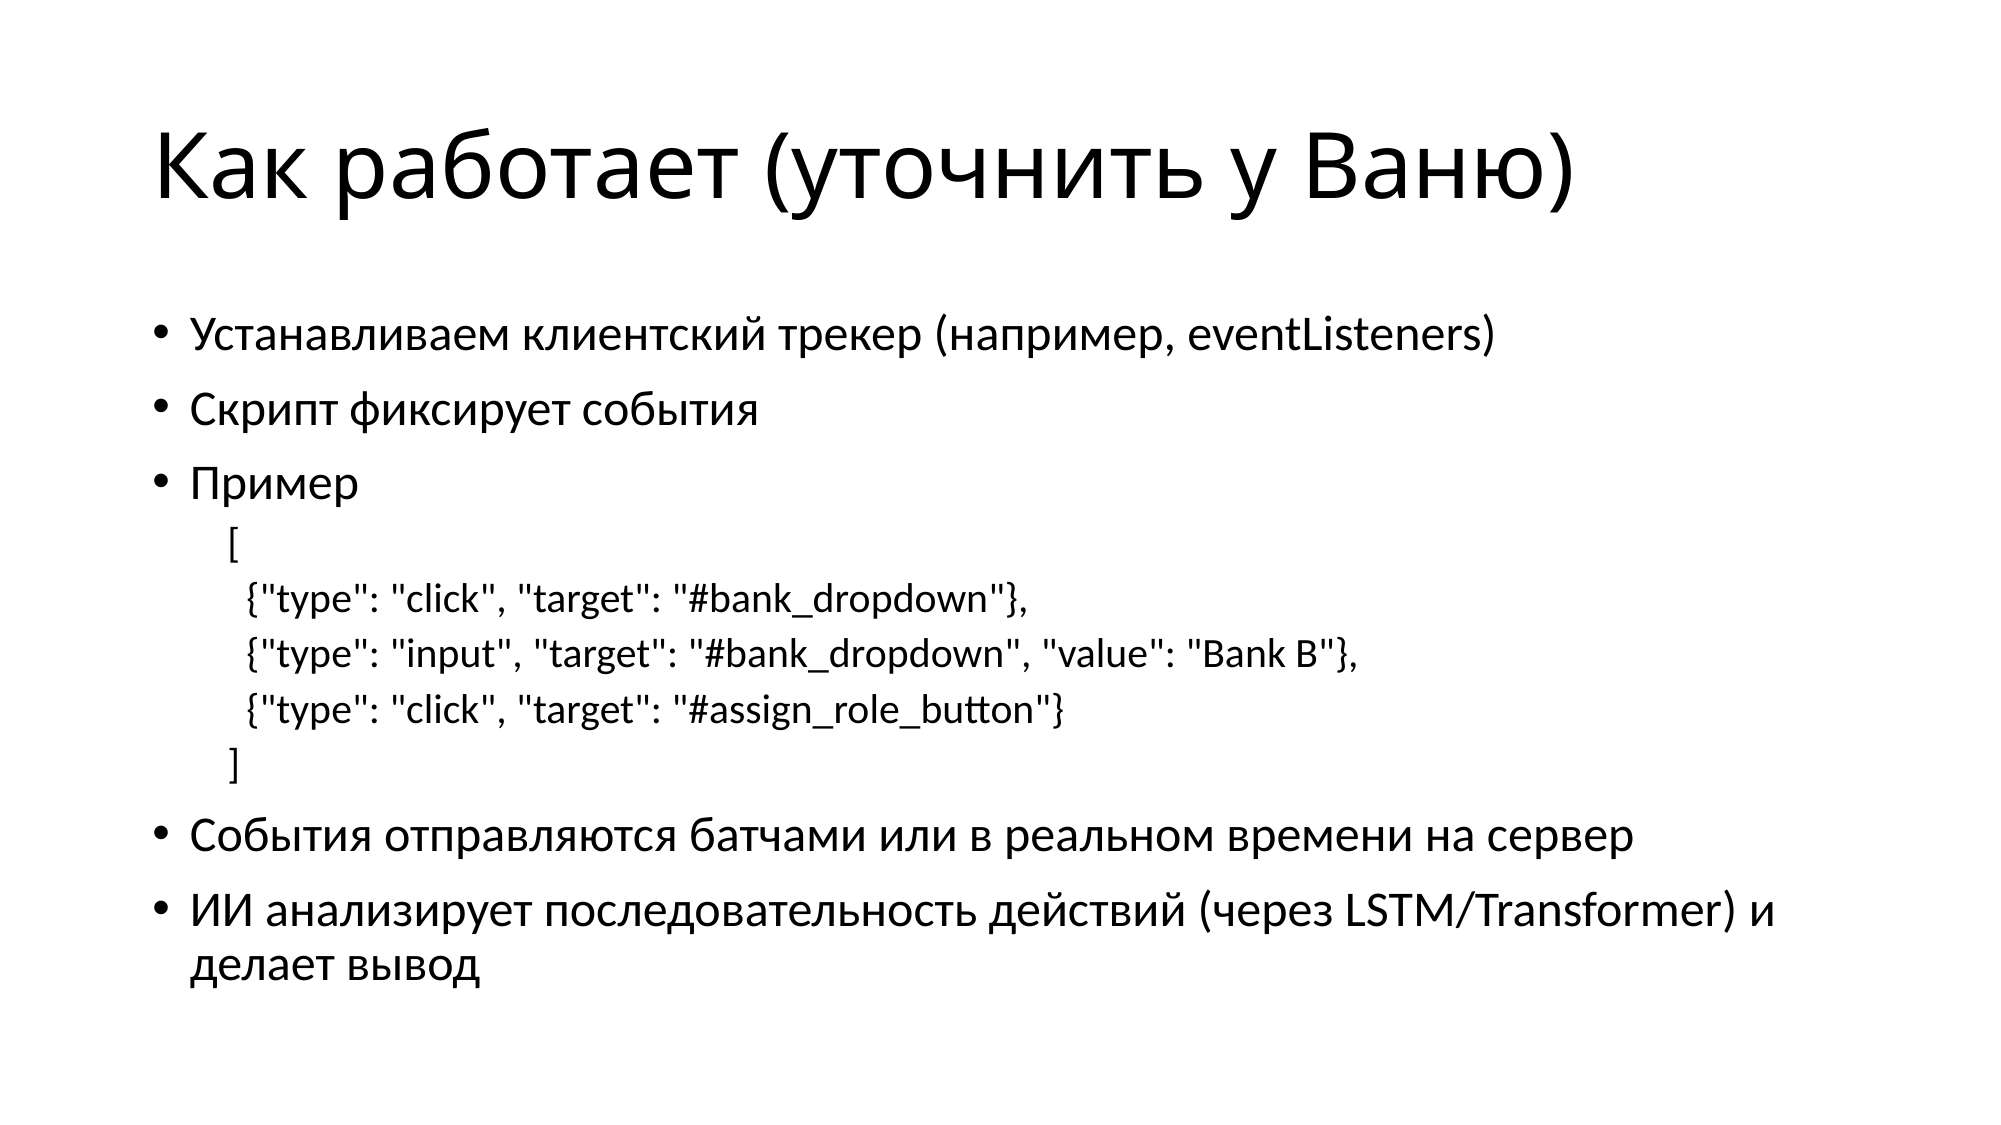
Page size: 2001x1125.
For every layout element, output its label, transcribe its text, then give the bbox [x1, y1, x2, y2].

list Устанавливаем клиентский трекер (например, eventListeners) Скрипт фиксирует события Пример [ {"type": "click", "target": "#bank_dropdown"}, {"type": "input", "target": "#bank_dropdown", "value": "Bank B"}, {"type": "click", "target": "#assign_role_button"} ] События отправляются батчами или в реальном времени на сервер ИИ анализирует последовательность действий (через LSTM/Transformer) и делает вывод [137, 299, 1863, 1014]
title Как работает (уточнить у Ваню) [137, 59, 1863, 278]
